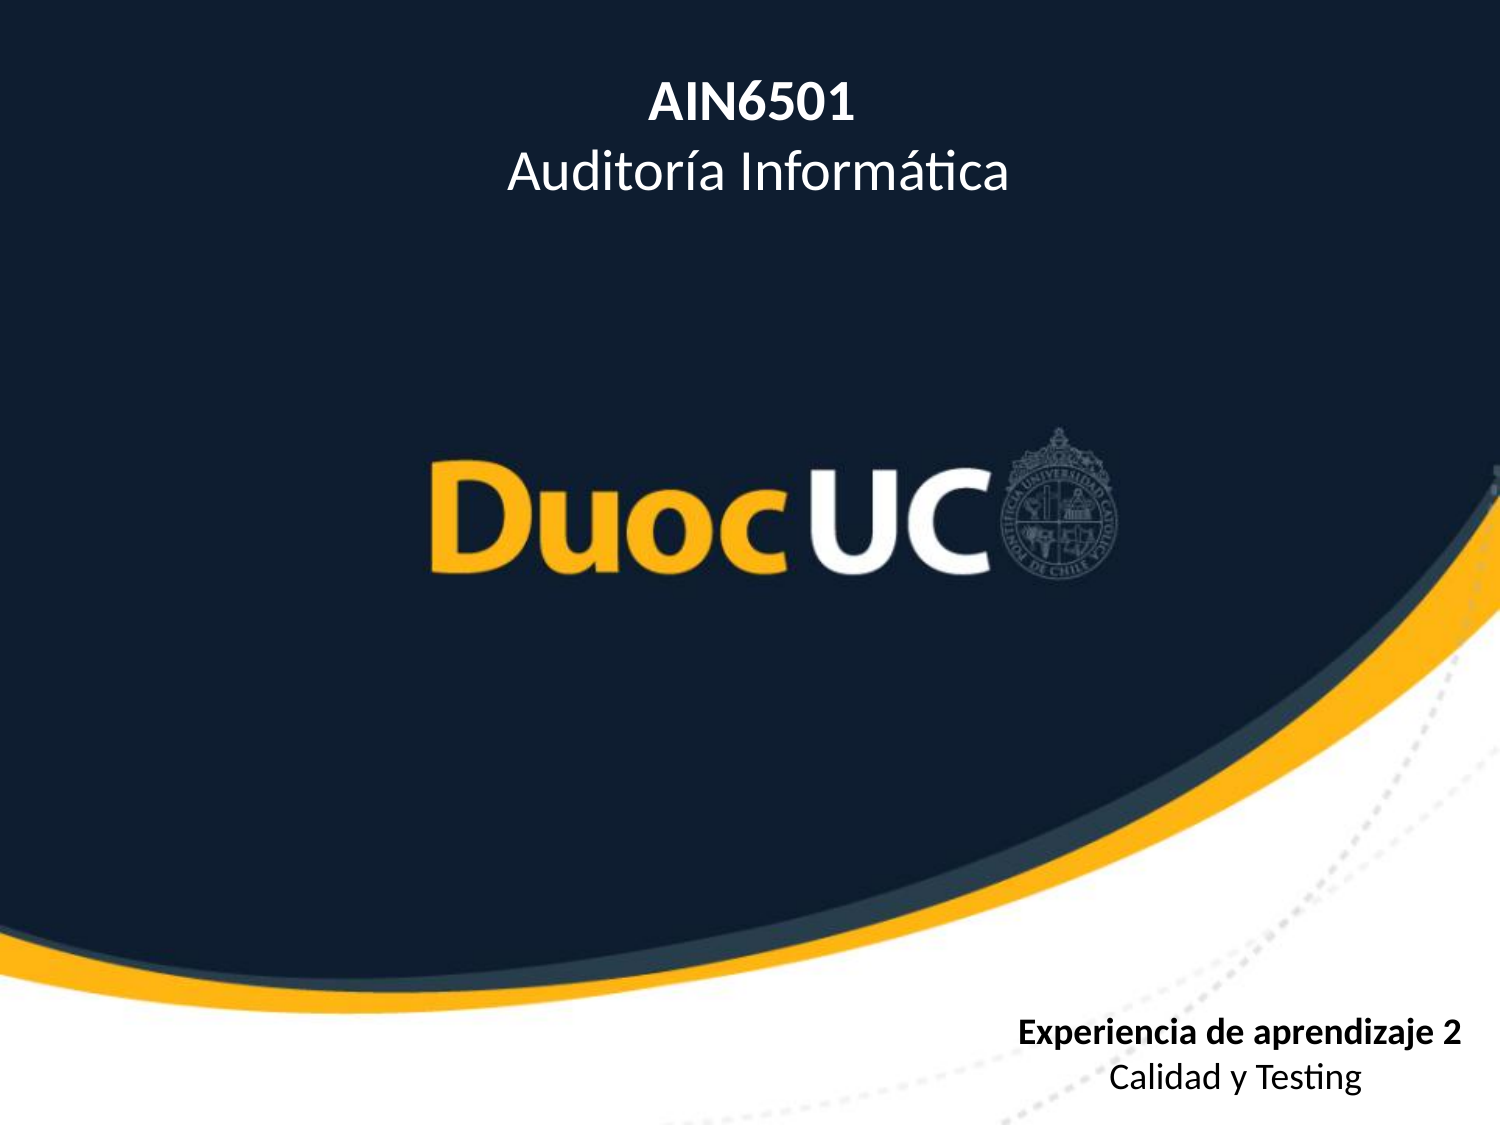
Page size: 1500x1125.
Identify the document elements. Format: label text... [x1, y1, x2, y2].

text_box Experiencia de aprendizaje 2 Calidad y Testing [797, 999, 1500, 1105]
text_box AIN6501 Auditoría Informática [492, 54, 1026, 210]
picture [0, 0, 1500, 1125]
